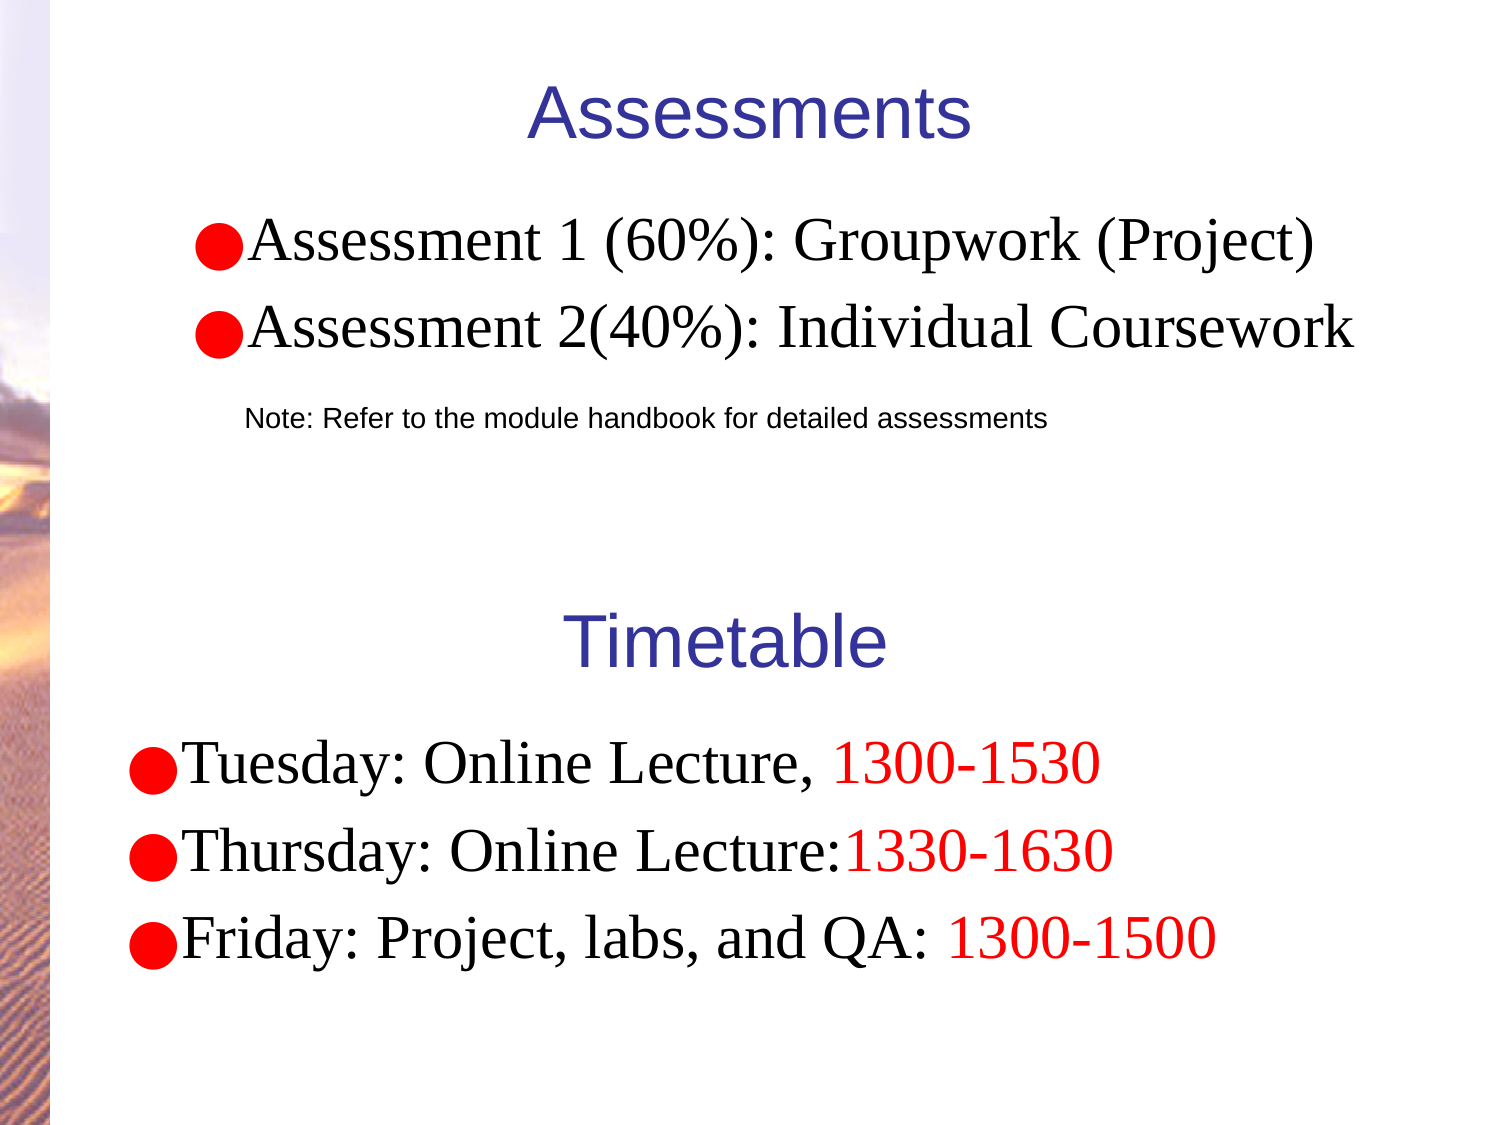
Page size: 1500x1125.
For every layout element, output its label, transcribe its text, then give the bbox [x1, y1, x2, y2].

text_box Timetable [88, 564, 1364, 711]
text_box Assessment 1 (60%): Groupwork (Project) Assessment 2(40%): Individual Coursework [146, 182, 1422, 458]
picture [0, 0, 50, 1125]
list Tuesday: Online Lecture, 1300-1530 Thursday: Online Lecture:1330-1630 Friday: Project, labs, and QA: 1300-1500 [80, 706, 1356, 981]
title Assessments [112, 35, 1388, 182]
